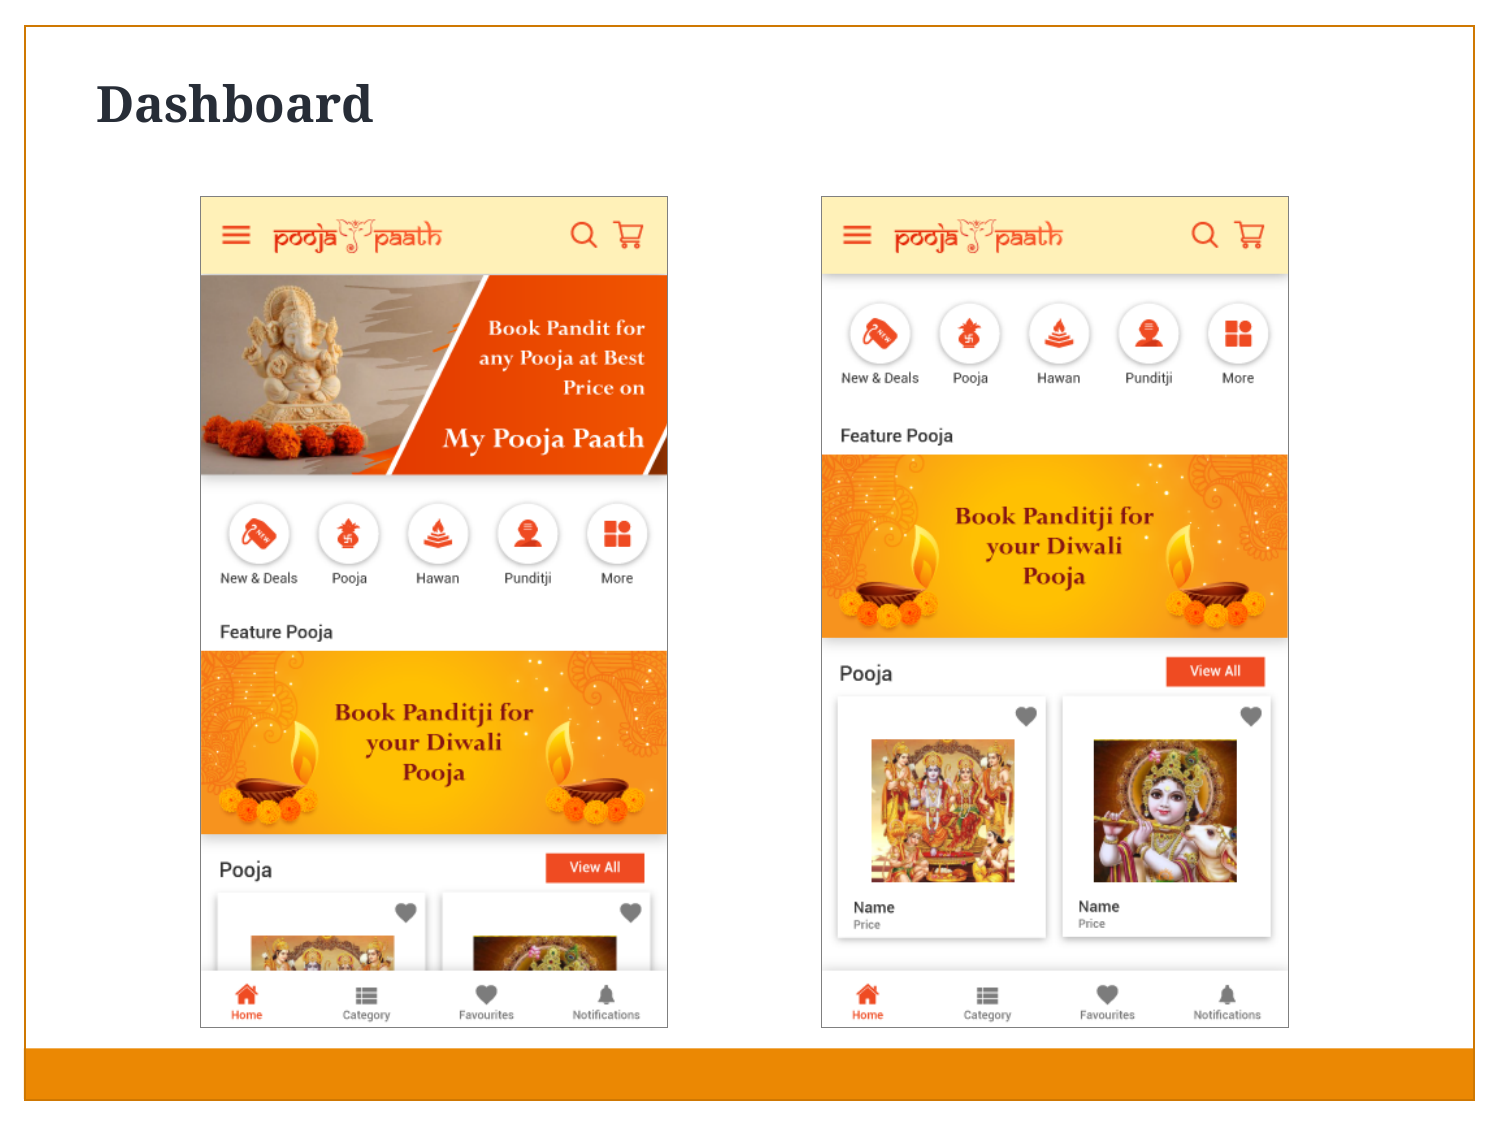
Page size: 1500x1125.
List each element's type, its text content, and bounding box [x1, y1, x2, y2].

picture [821, 196, 1290, 1028]
picture [200, 196, 669, 1028]
text_box Dashboard [81, 64, 389, 140]
